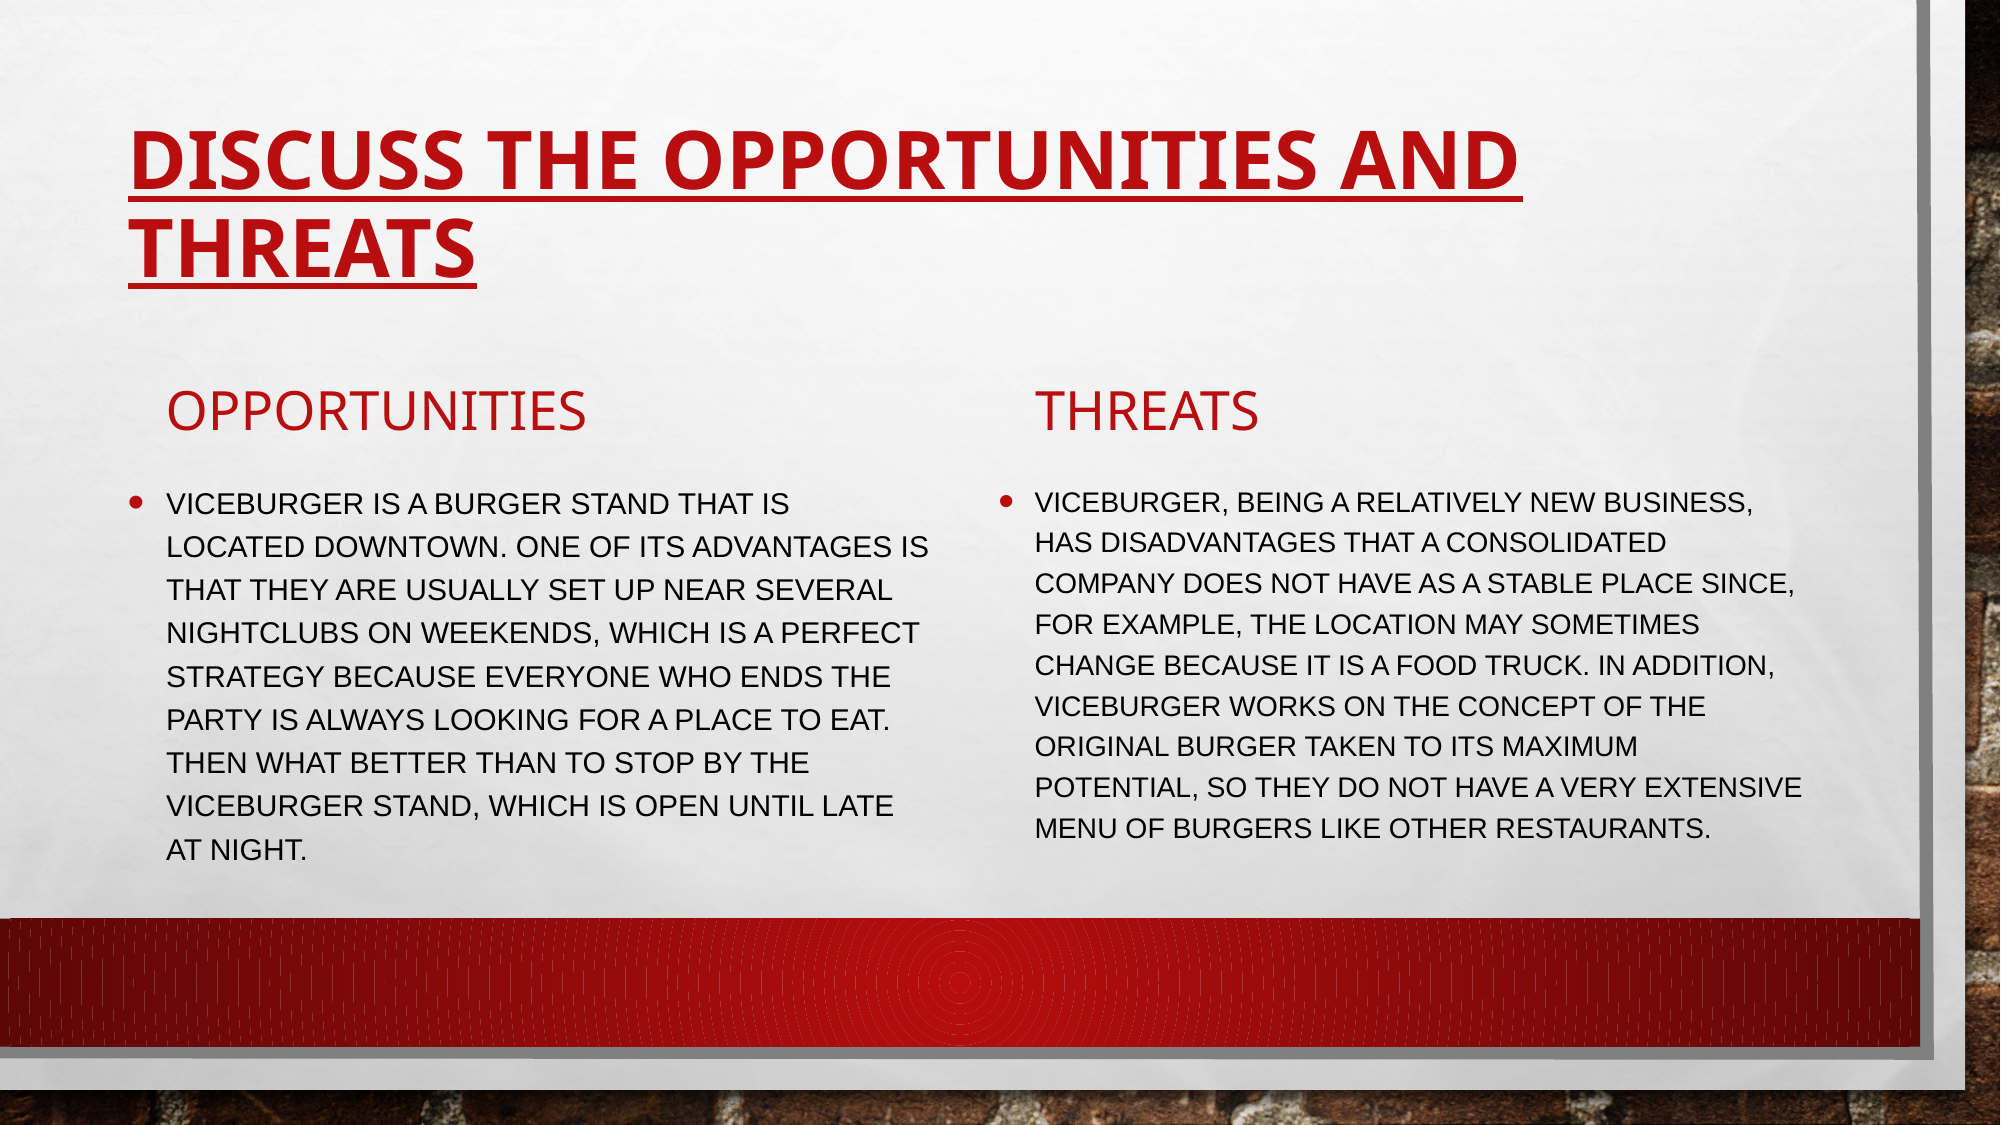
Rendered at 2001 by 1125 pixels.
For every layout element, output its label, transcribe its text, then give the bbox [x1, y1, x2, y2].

list ViceBurger, being a relatively new business, has disadvantages that a consolidated company does not have as a stable place since, for example, the location may sometimes change because it is a food truck. In addition, ViceBurger works on the concept of the original burger taken to its maximum potential, so they do not have a very extensive menu of burgers like other restaurants. [983, 469, 1818, 882]
list ViceBurger is a burger stand that is located downtown. One of its advantages is that they are usually set up near several nightclubs on weekends, which is a perfect strategy because everyone who ends the party is always looking for a place to eat. Then what better than to stop by the ViceBurger stand, which is open until late at night. [112, 469, 948, 882]
title Discuss the opportunities and threats [112, 112, 1818, 303]
list Threats [1020, 338, 1818, 451]
picture [0, 0, 2000, 1125]
list Opportunities [150, 338, 948, 451]
